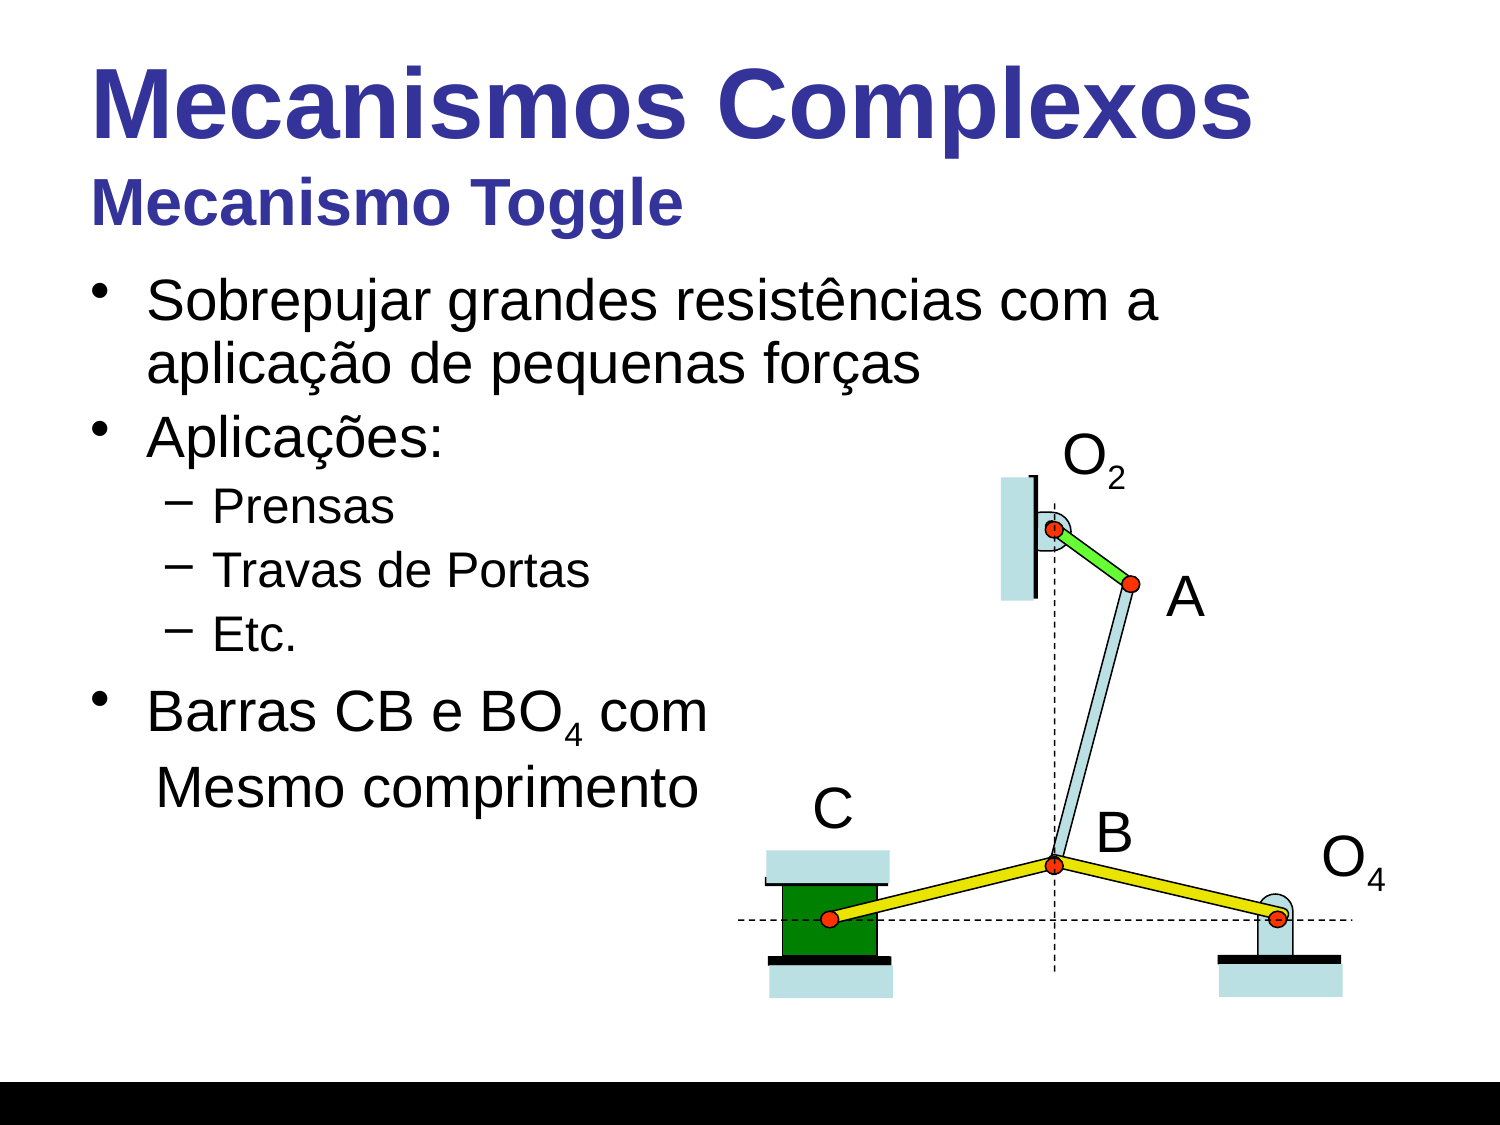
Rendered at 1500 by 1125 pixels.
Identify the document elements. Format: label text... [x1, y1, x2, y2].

list Sobrepujar grandes resistências com a aplicação de pequenas forças Aplicações: Prensas Travas de Portas Etc. Barras CB e BO4 com Mesmo comprimento [75, 262, 1400, 870]
title Mecanismos Complexos Mecanismo Toggle [75, 45, 1425, 233]
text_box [738, 408, 1403, 999]
